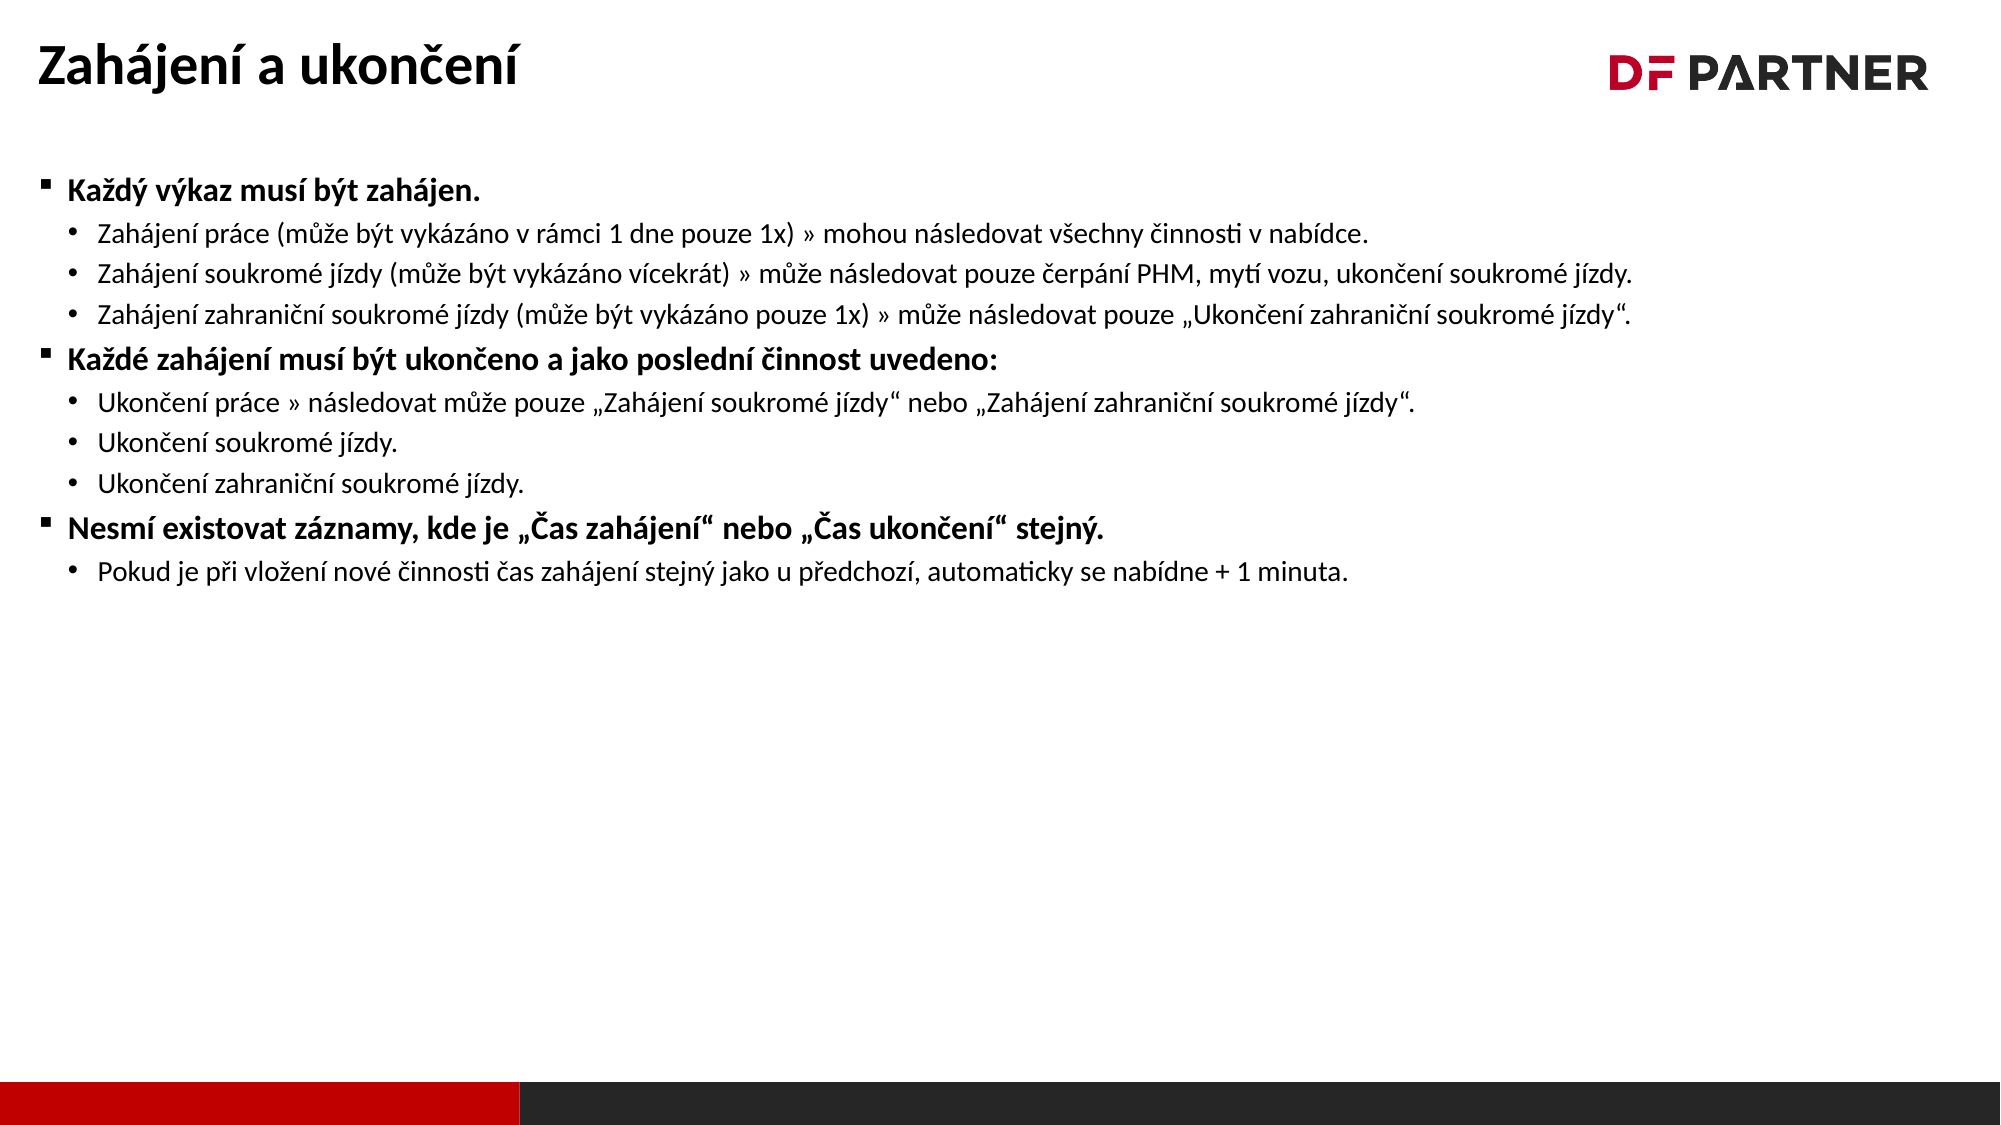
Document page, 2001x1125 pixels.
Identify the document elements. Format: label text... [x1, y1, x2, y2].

picture [1595, 38, 1941, 108]
title Zahájení a ukončení [23, 19, 1579, 138]
list Každý výkaz musí být zahájen. Zahájení práce (může být vykázáno v rámci 1 dne pouze 1x) » mohou následovat všechny činnosti v nabídce. Zahájení soukromé jízdy (může být vykázáno vícekrát) » může následovat pouze čerpání PHM, mytí vozu, ukončení soukromé jízdy. Zahájení zahraniční soukromé jízdy (může být vykázáno pouze 1x) » může následovat pouze „Ukončení zahraniční soukromé jízdy“. Každé zahájení musí být ukončeno a jako poslední činnost uvedeno: Ukončení práce » následovat může pouze „Zahájení soukromé jízdy“ nebo „Zahájení zahraniční soukromé jízdy“. Ukončení soukromé jízdy. Ukončení zahraniční soukromé jízdy. Nesmí existovat záznamy, kde je „Čas zahájení“ nebo „Čas ukončení“ stejný. Pokud je při vložení nové činnosti čas zahájení stejný jako u předchozí, automaticky se nabídne + 1 minuta. [23, 160, 1977, 1071]
